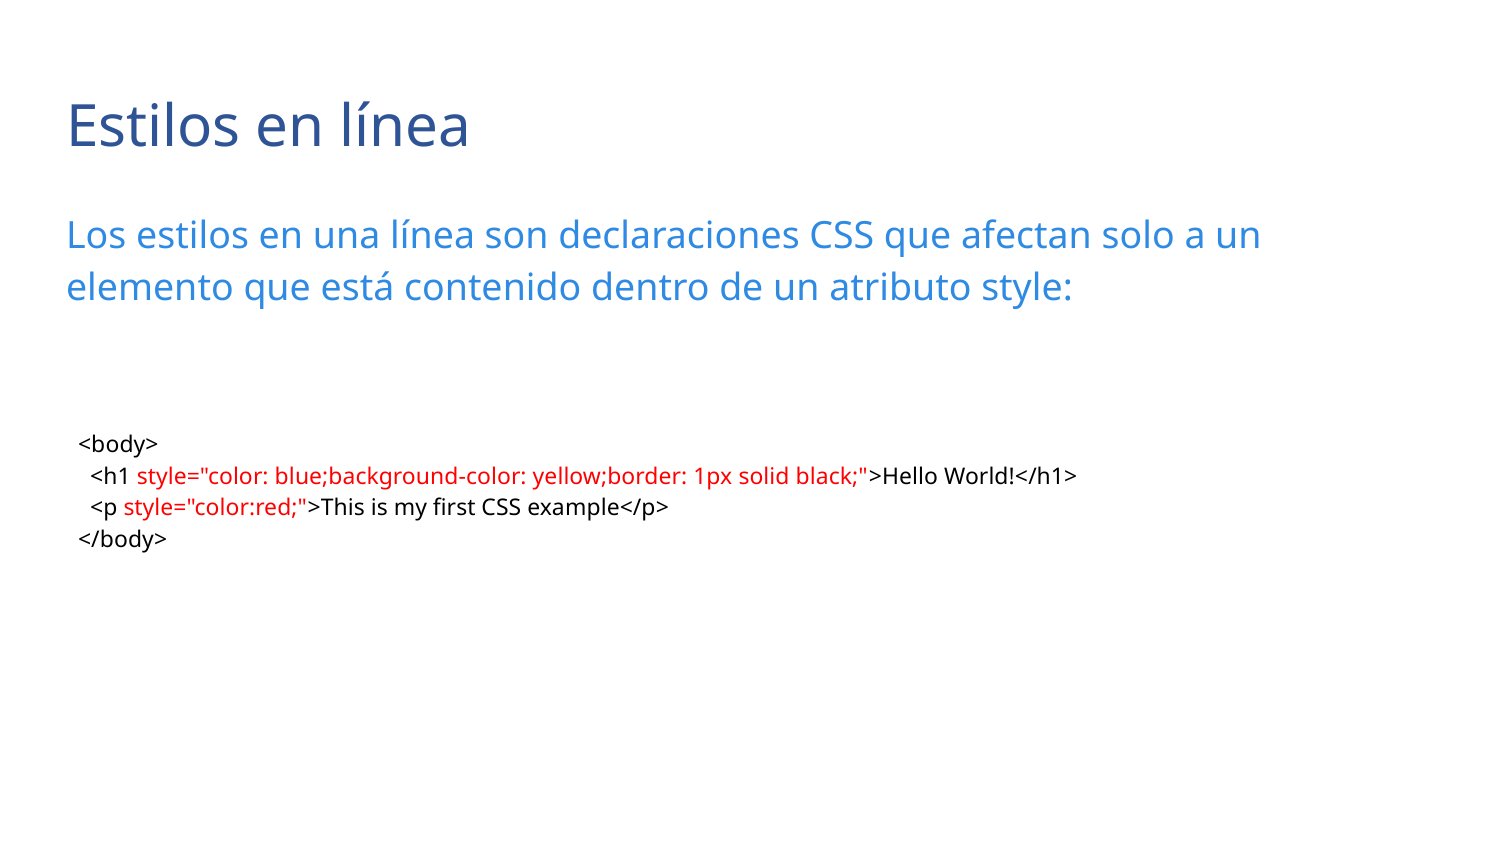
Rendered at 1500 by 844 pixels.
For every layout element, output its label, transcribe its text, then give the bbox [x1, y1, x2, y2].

title Estilos en línea [51, 72, 1449, 167]
list Los estilos en una línea son declaraciones CSS que afectan solo a un elemento que está contenido dentro de un atributo style: <body> <h1 style="color: blue;background-color: yellow;border: 1px solid black;">Hello World!</h1> <p style="color:red;">This is my first CSS example</p> </body> [51, 189, 1449, 750]
